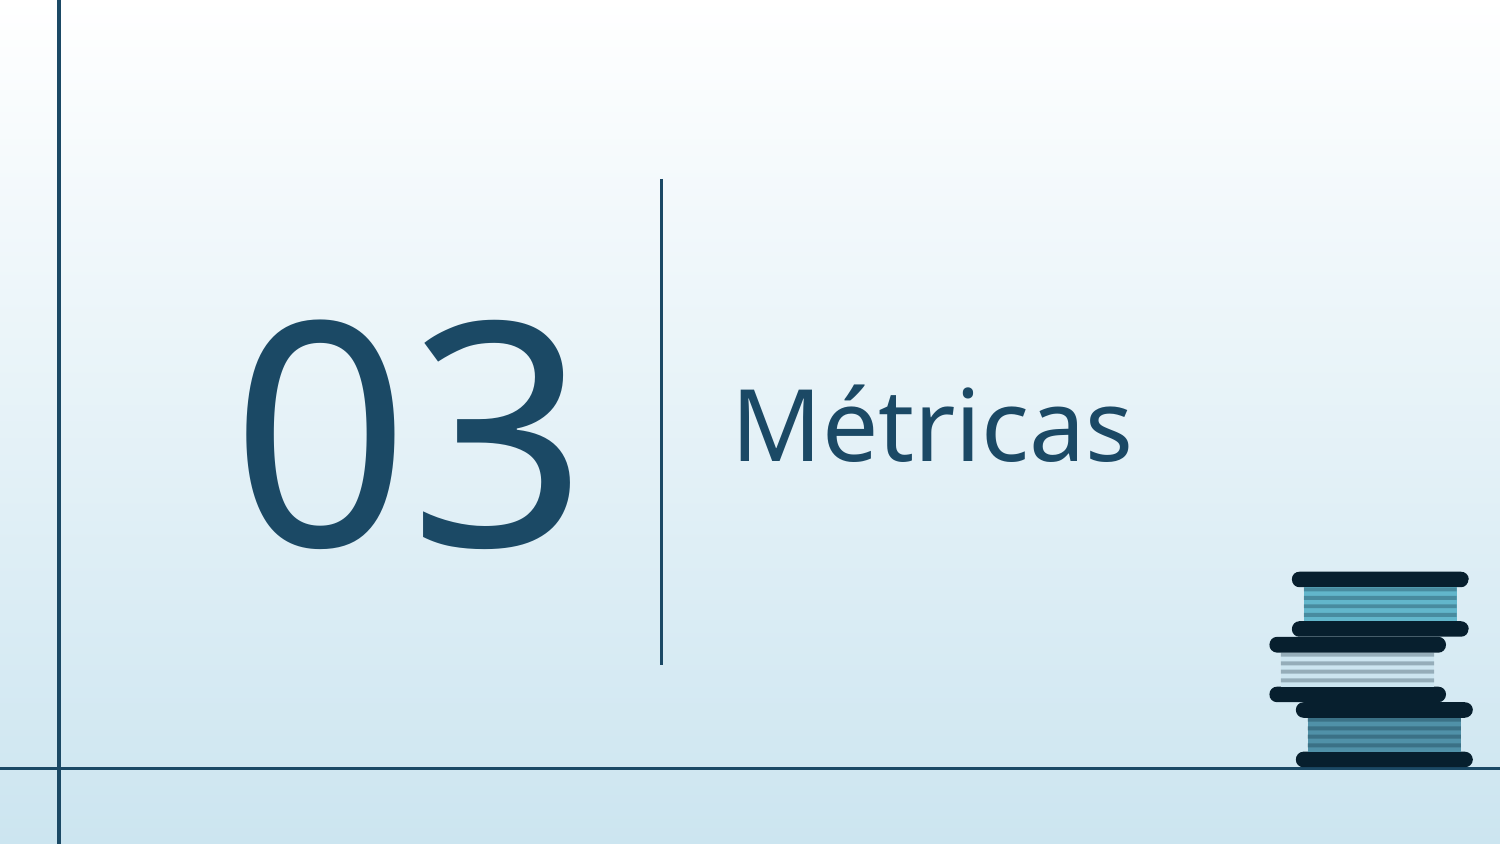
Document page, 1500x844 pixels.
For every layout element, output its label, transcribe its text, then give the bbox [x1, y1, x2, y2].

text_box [1268, 571, 1473, 768]
title 03 [161, 231, 657, 613]
title Métricas [716, 352, 1349, 491]
